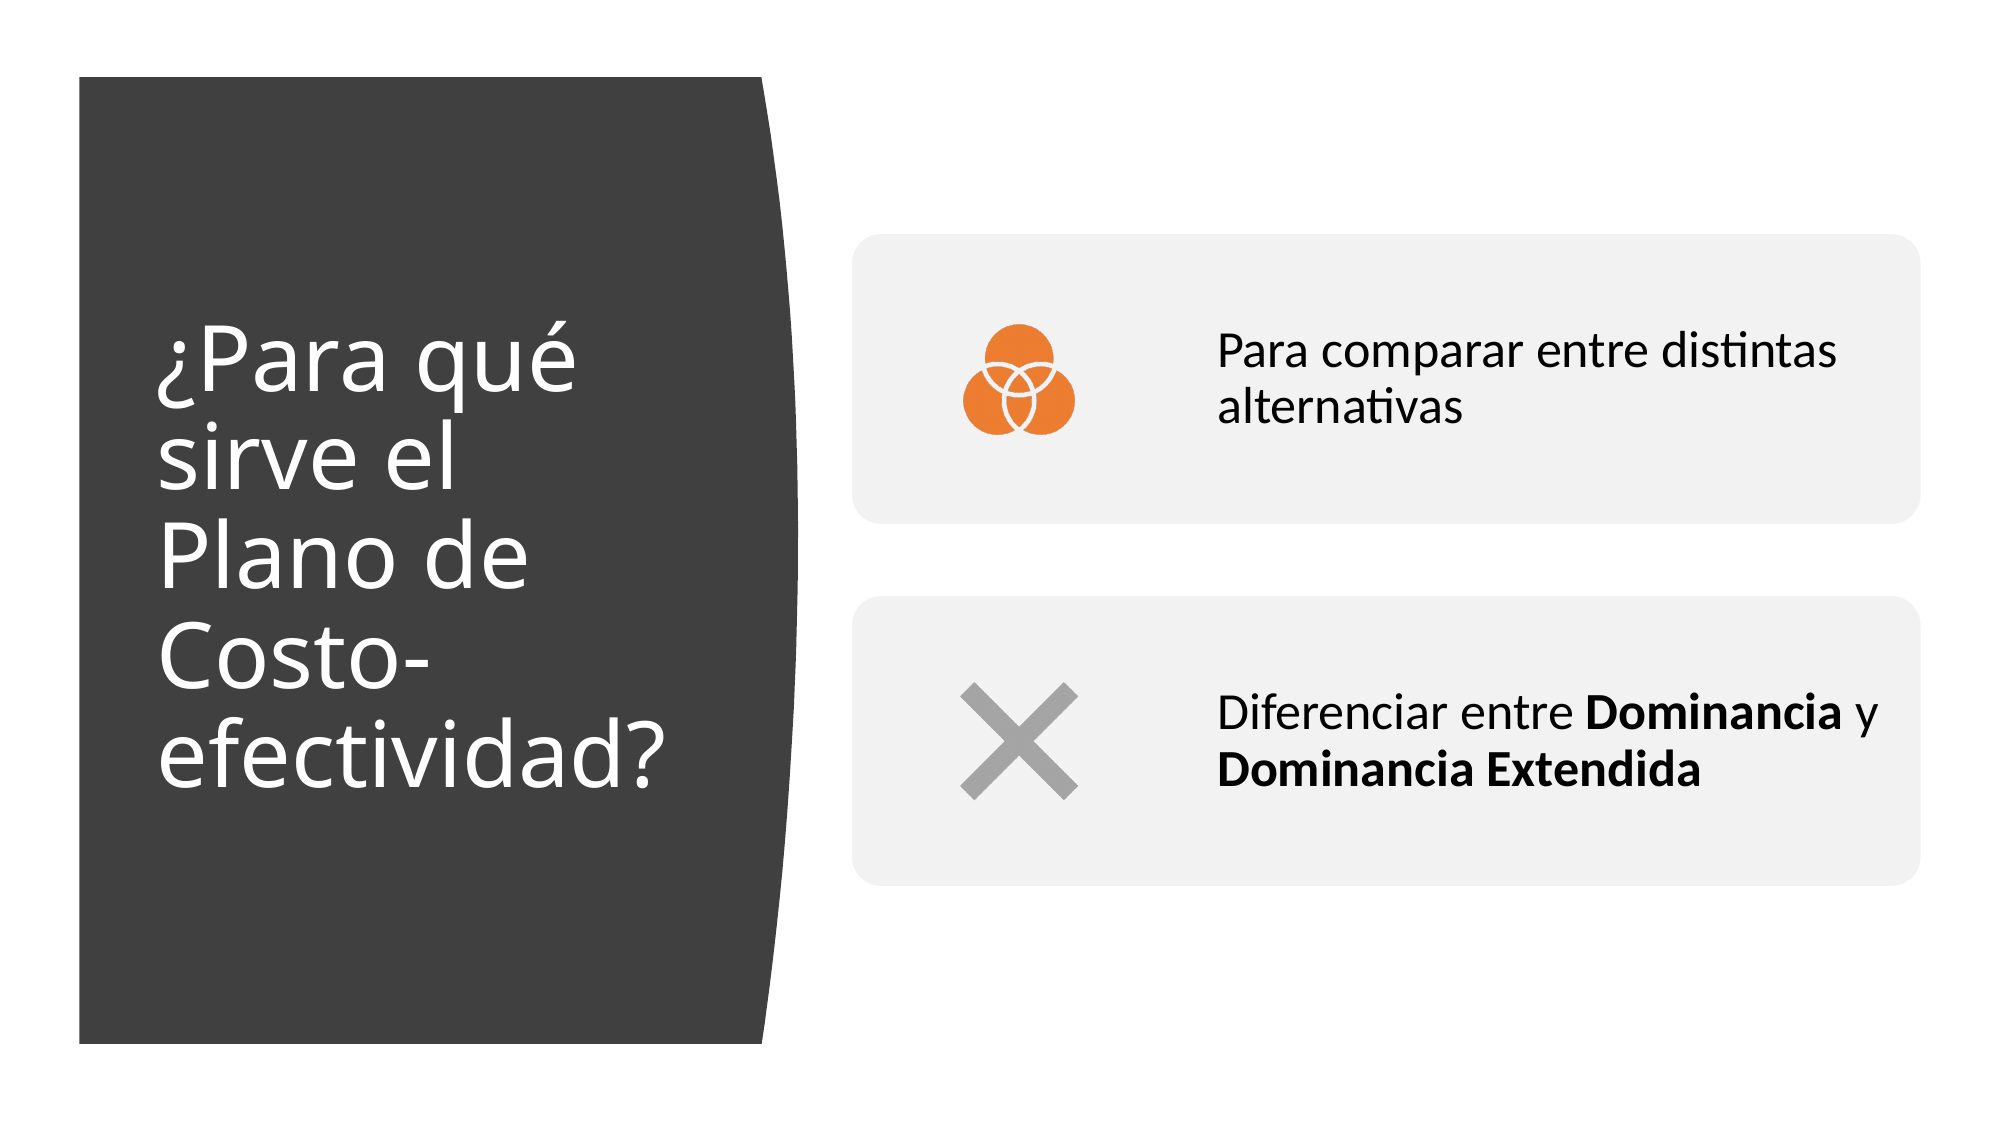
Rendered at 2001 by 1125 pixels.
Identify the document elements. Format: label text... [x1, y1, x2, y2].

title ¿Para qué sirve el Plano de Costo-efectividad? [141, 166, 702, 953]
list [852, 77, 1921, 1043]
text_box [78, 76, 800, 1045]
